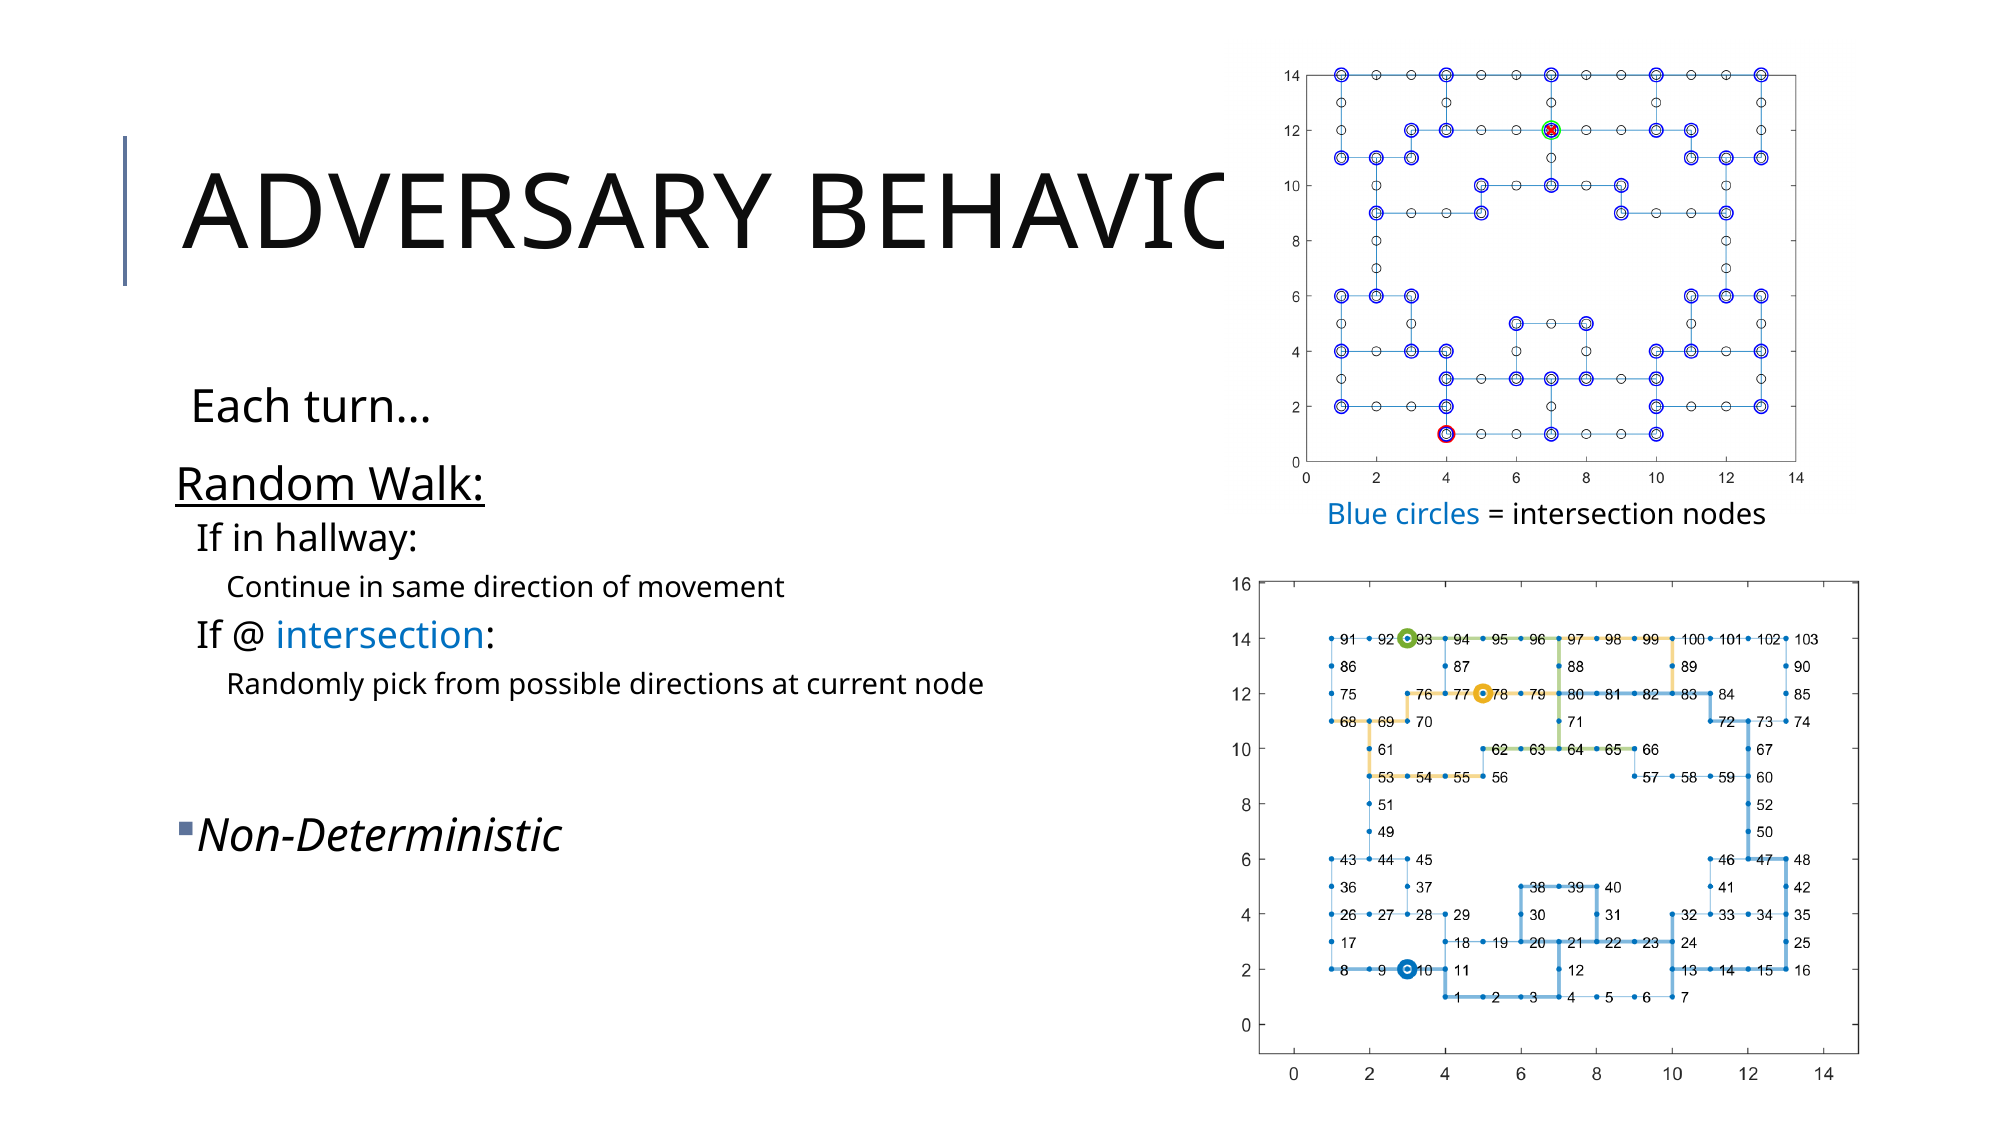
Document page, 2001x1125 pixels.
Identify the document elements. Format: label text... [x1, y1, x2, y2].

picture [1158, 537, 1932, 1118]
list Each turn… Random Walk: If in hallway: Continue in same direction of movement If @ intersection: Randomly pick from possible directions at current node Non-Deterministic [168, 375, 1312, 1035]
picture [1223, 39, 1856, 514]
title Adversary behavior [168, 96, 1216, 342]
text_box Blue circles = intersection nodes [1312, 521, 1840, 532]
